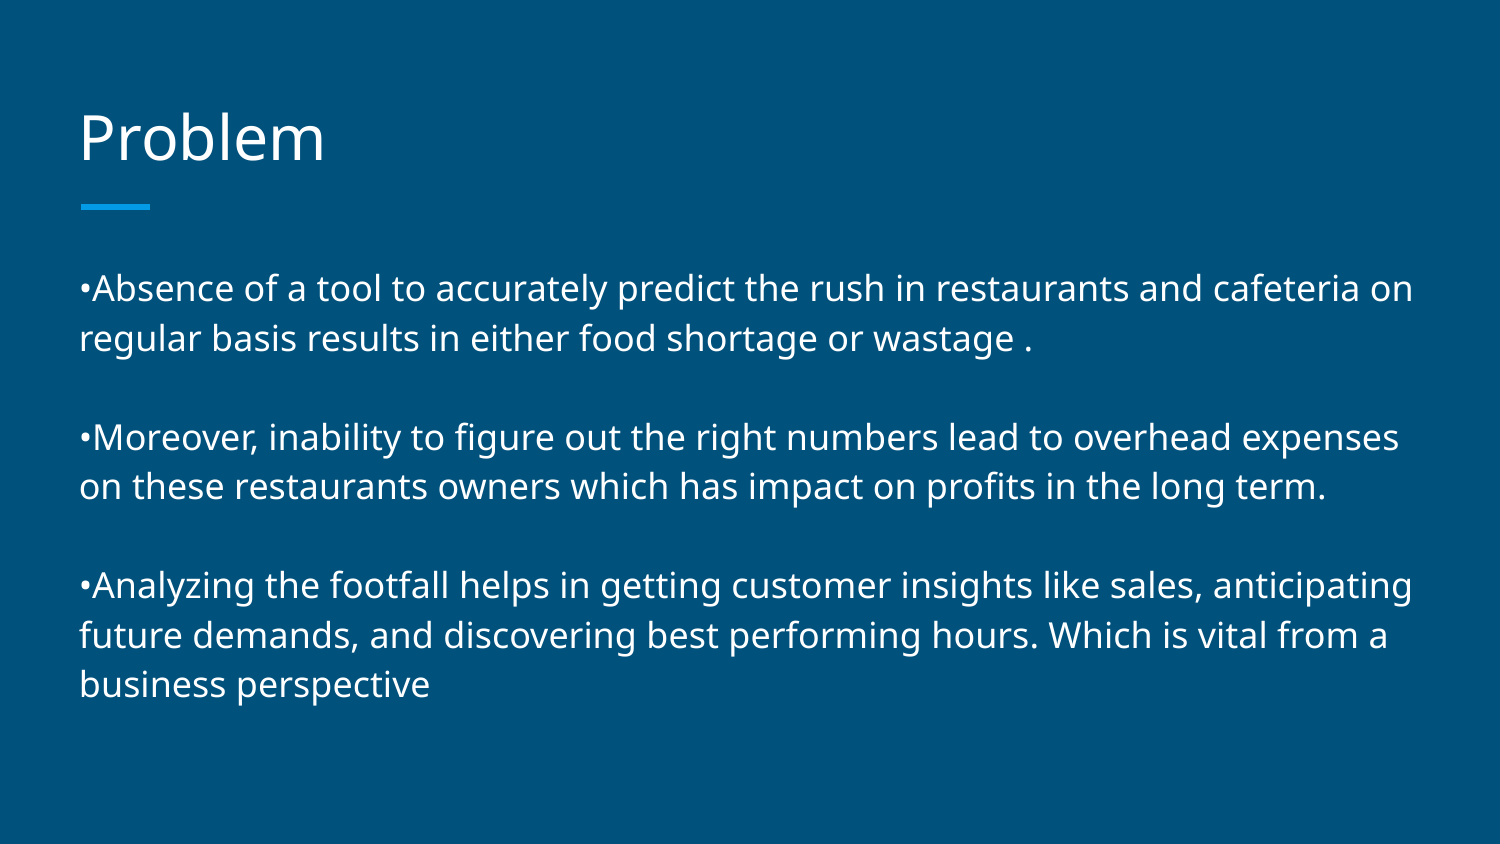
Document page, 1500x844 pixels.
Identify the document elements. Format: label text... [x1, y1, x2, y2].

title Problem [63, 75, 1437, 188]
list •Absence of a tool to accurately predict the rush in restaurants and cafeteria on regular basis results in either food shortage or wastage . •Moreover, inability to figure out the right numbers lead to overhead expenses on these restaurants owners which has impact on profits in the long term. •Analyzing the footfall helps in getting customer insights like sales, anticipating future demands, and discovering best performing hours. Which is vital from a business perspective [63, 244, 1437, 750]
